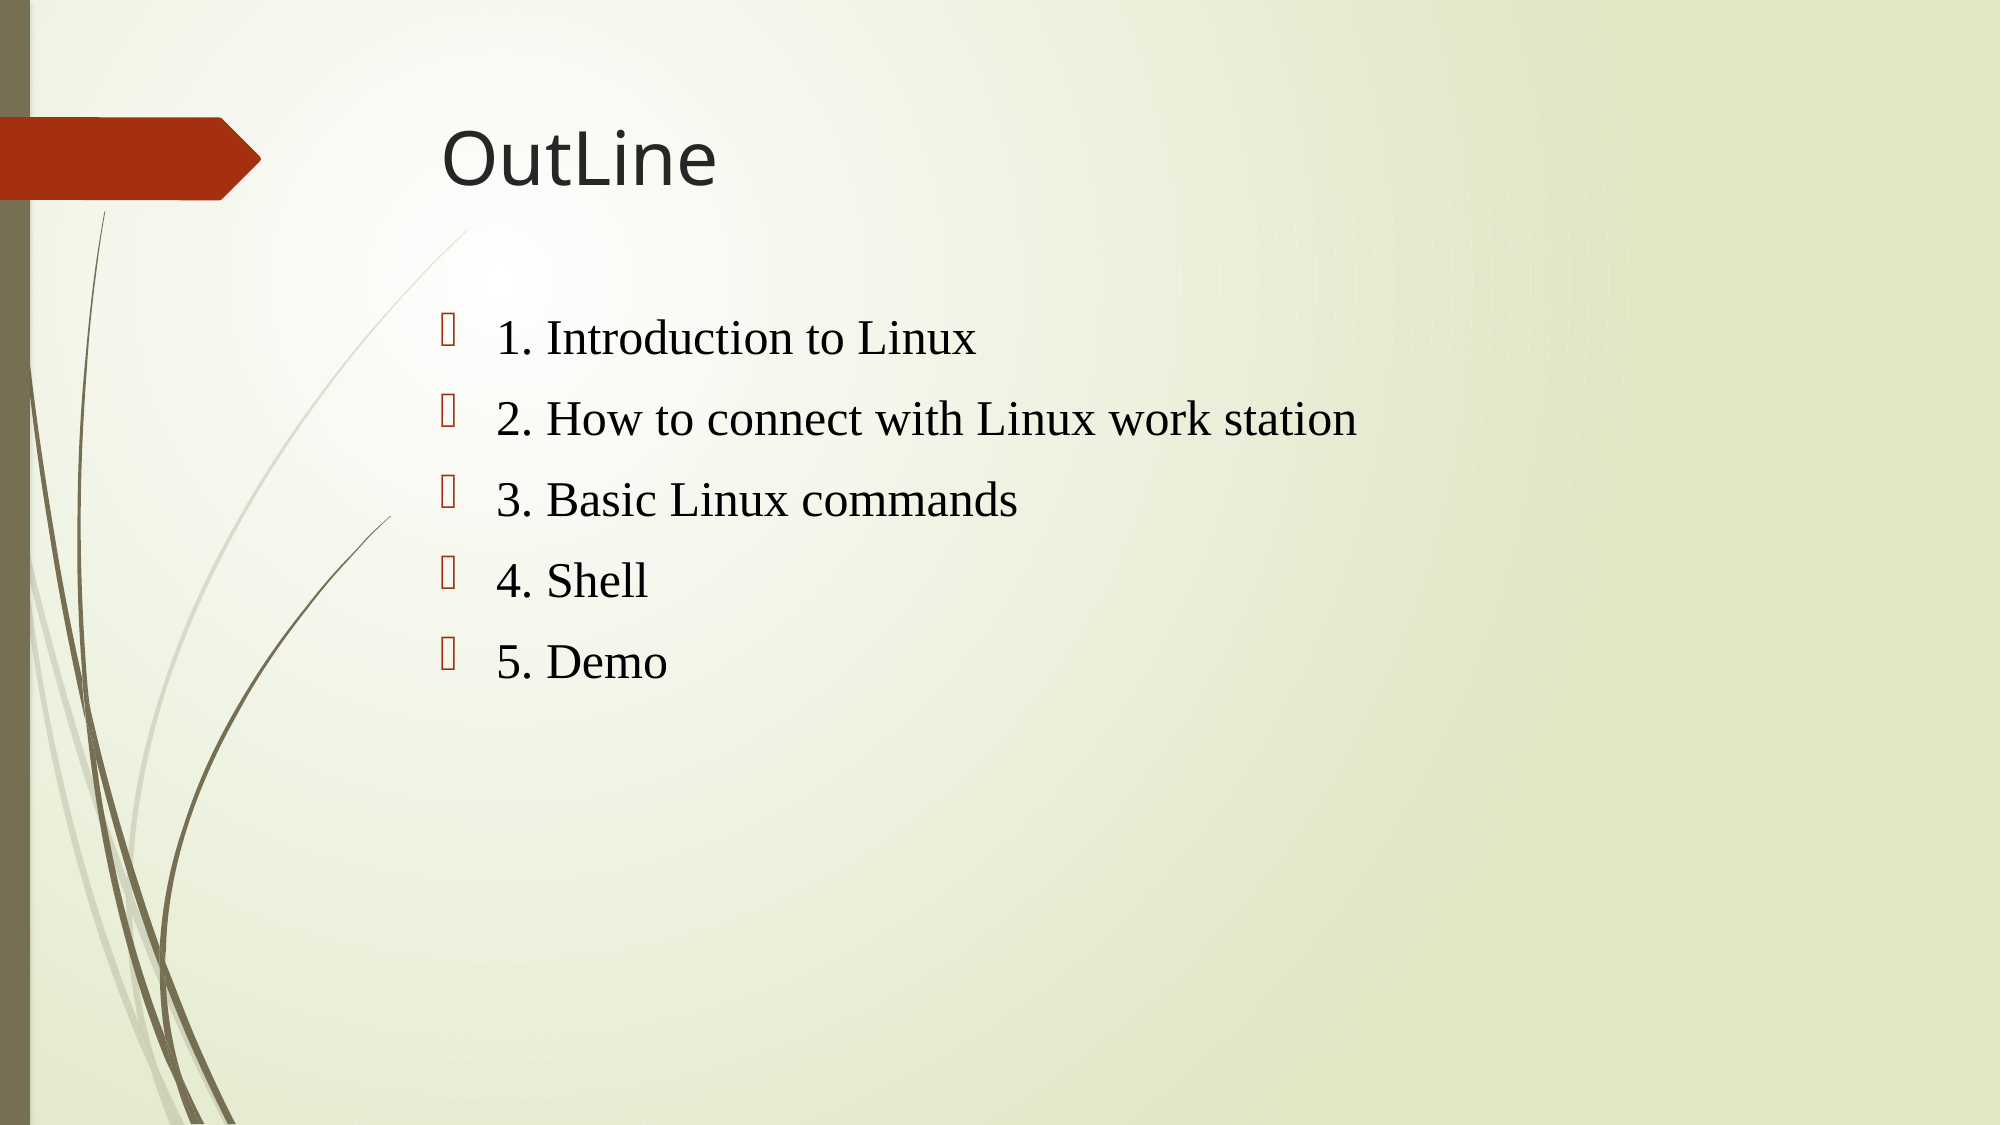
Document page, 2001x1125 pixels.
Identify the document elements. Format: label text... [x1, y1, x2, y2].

title OutLine [425, 102, 1888, 297]
list 1. Introduction to Linux 2. How to connect with Linux work station 3. Basic Linux commands 4. Shell 5. Demo [424, 297, 1888, 918]
